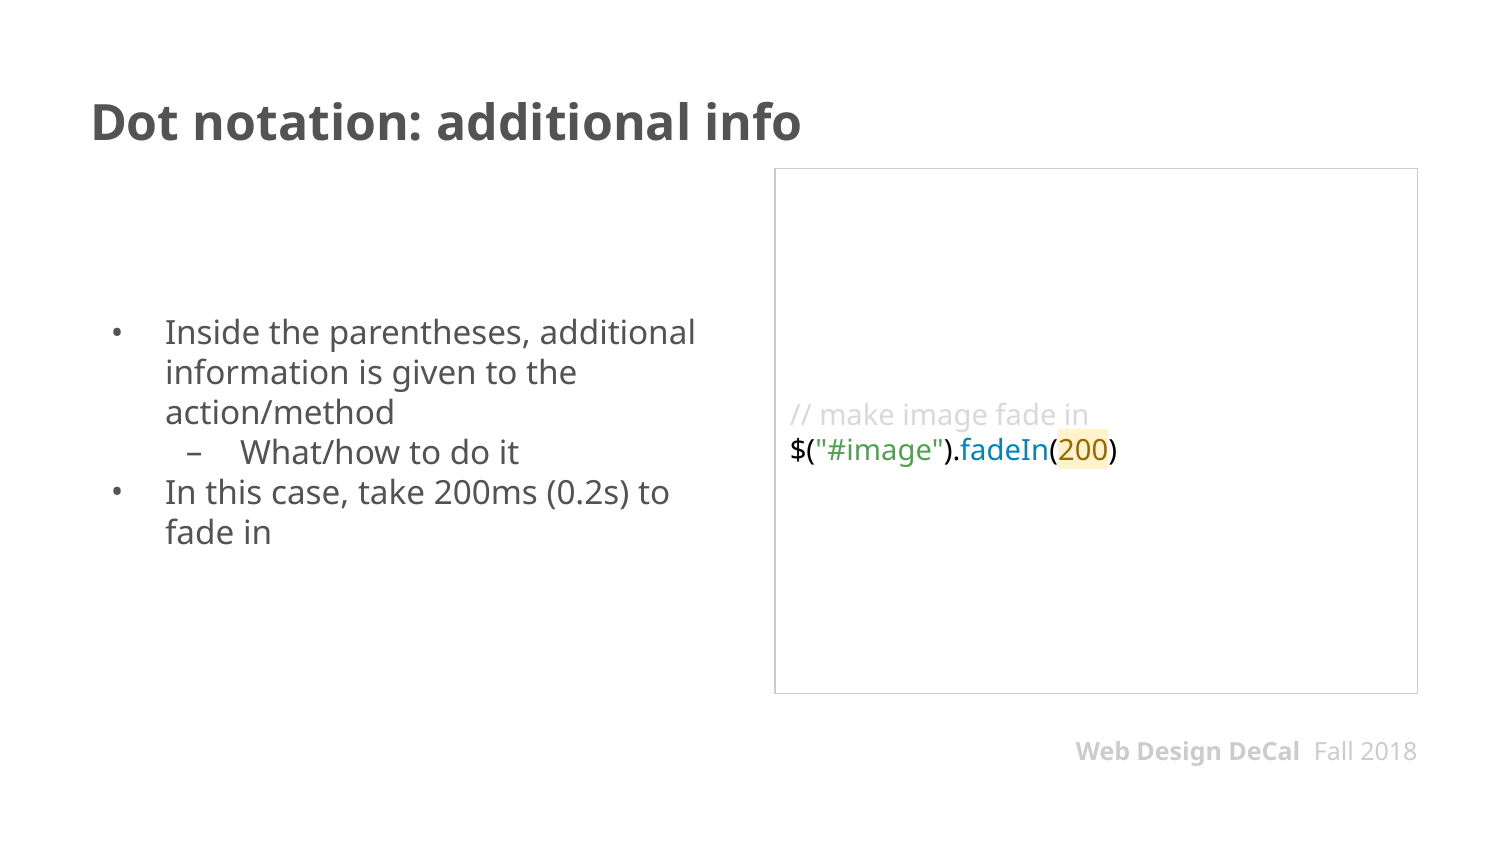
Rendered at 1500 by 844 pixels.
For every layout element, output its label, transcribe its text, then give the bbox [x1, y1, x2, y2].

text_box // make image fade in $("#image").fadeIn(200) [774, 168, 1418, 694]
title Dot notation: additional info [75, 75, 1425, 150]
list Inside the parentheses, additional information is given to the action/method What/how to do it In this case, take 200ms (0.2s) to fade in [75, 168, 735, 694]
